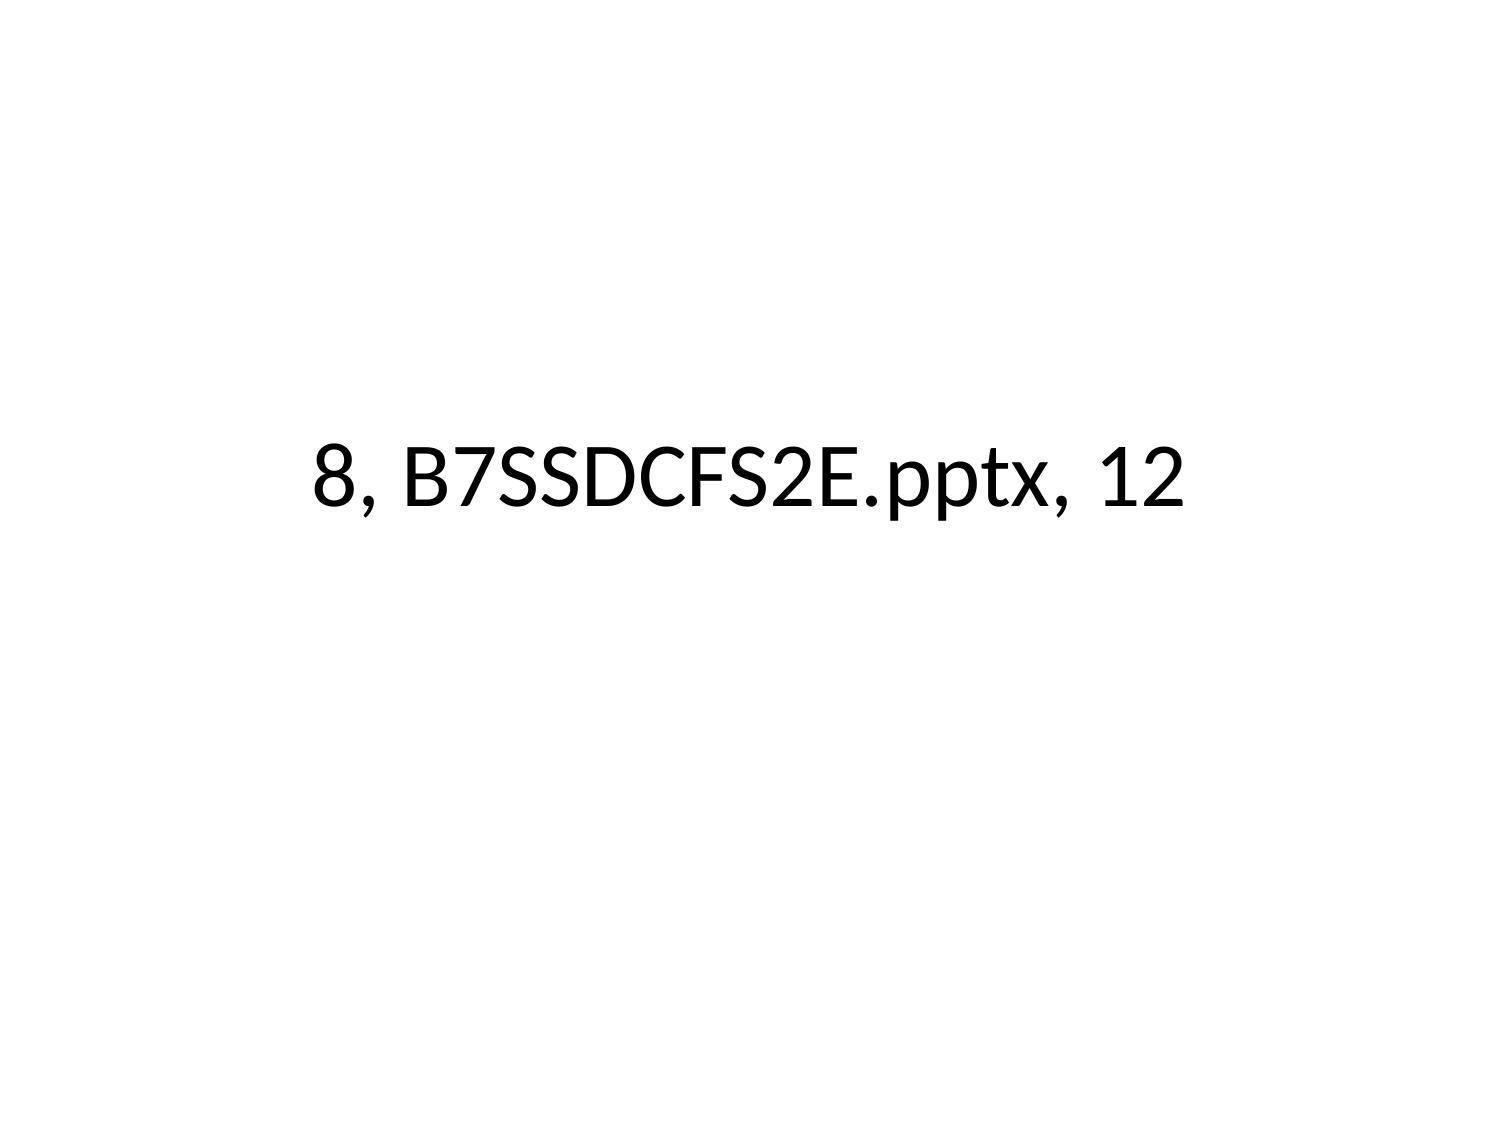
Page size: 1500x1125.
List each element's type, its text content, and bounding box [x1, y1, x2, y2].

title 8, B7SSDCFS2E.pptx, 12 [112, 349, 1388, 591]
